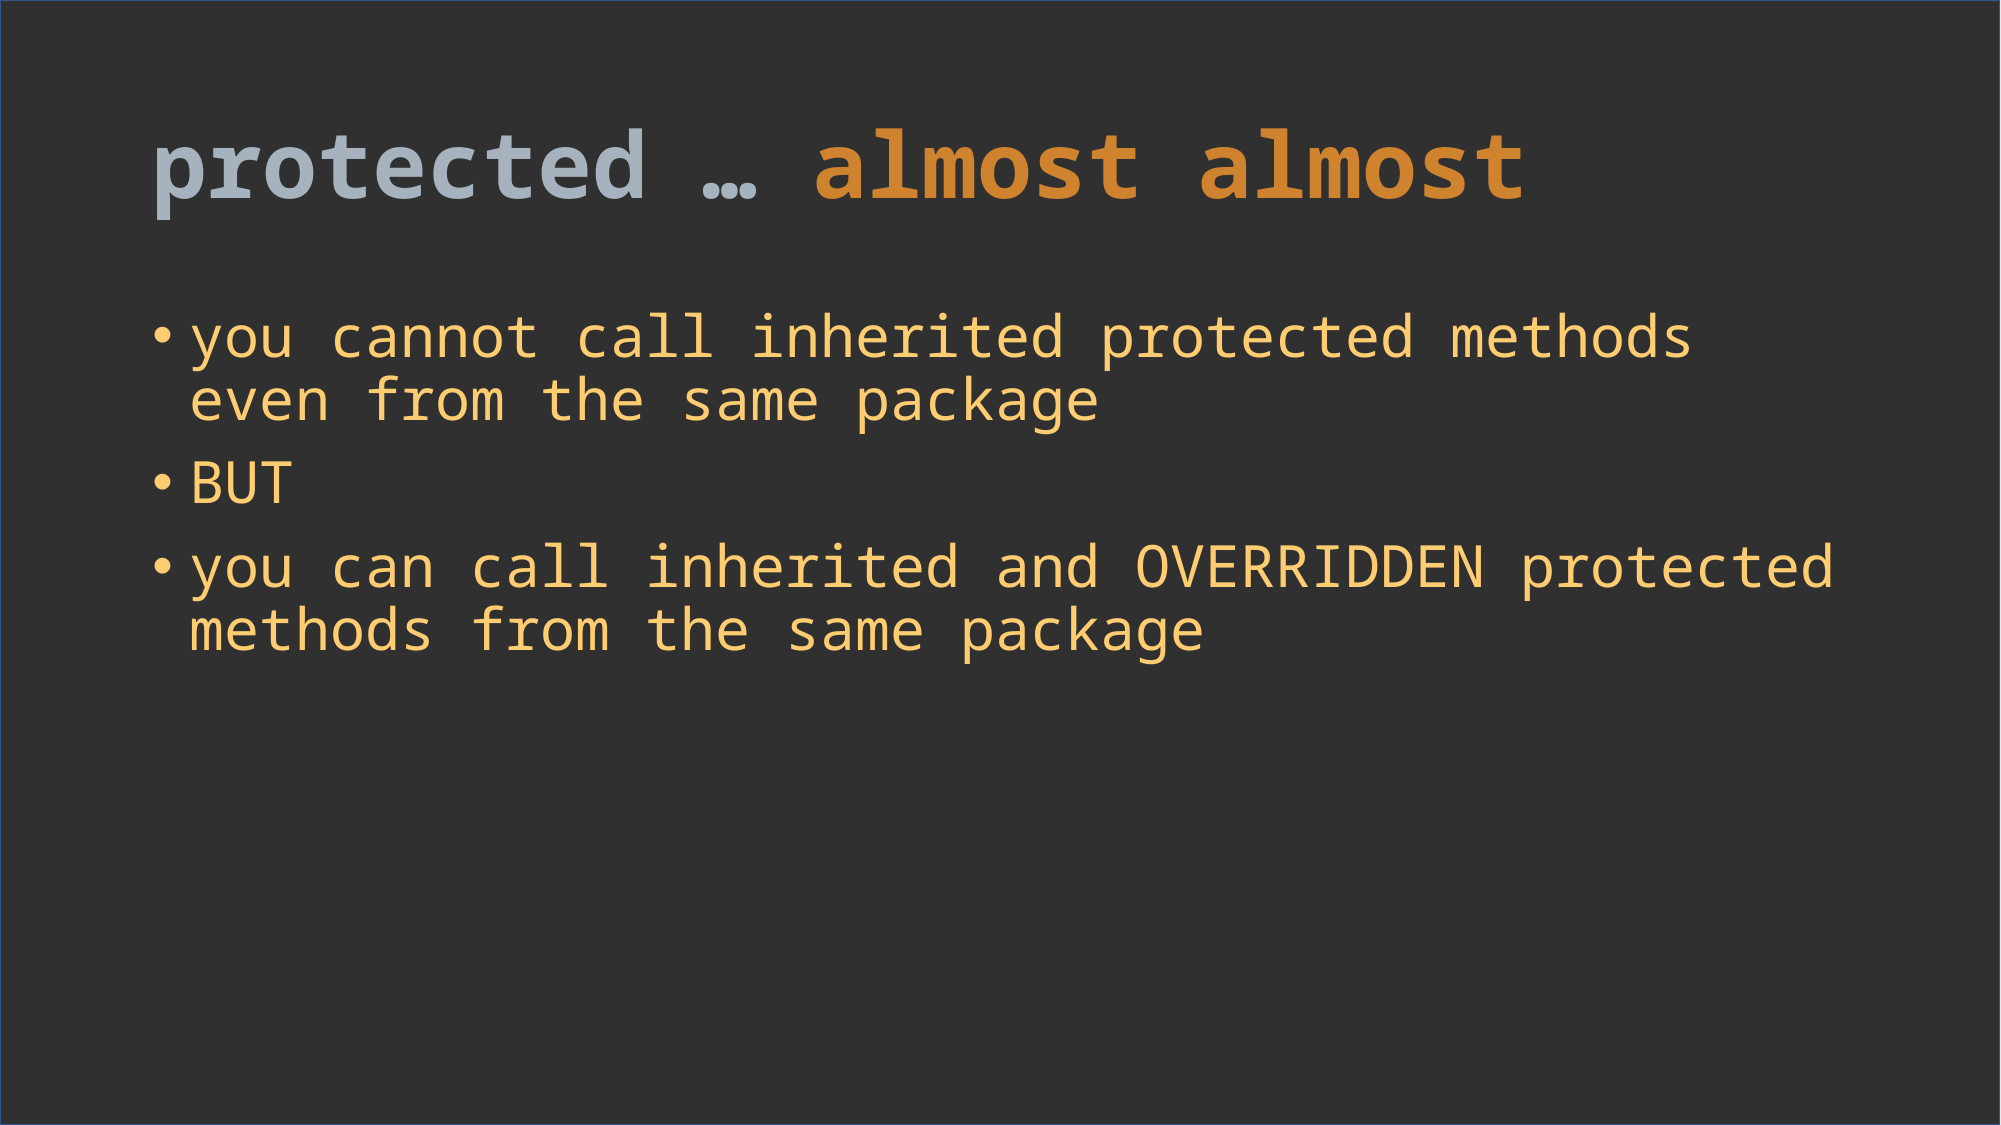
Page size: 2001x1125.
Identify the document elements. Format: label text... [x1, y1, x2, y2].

title protected … almost almost [137, 59, 1863, 278]
list you cannot call inherited protected methods even from the same package BUT you can call inherited and OVERRIDDEN protected methods from the same package [137, 299, 1863, 1014]
